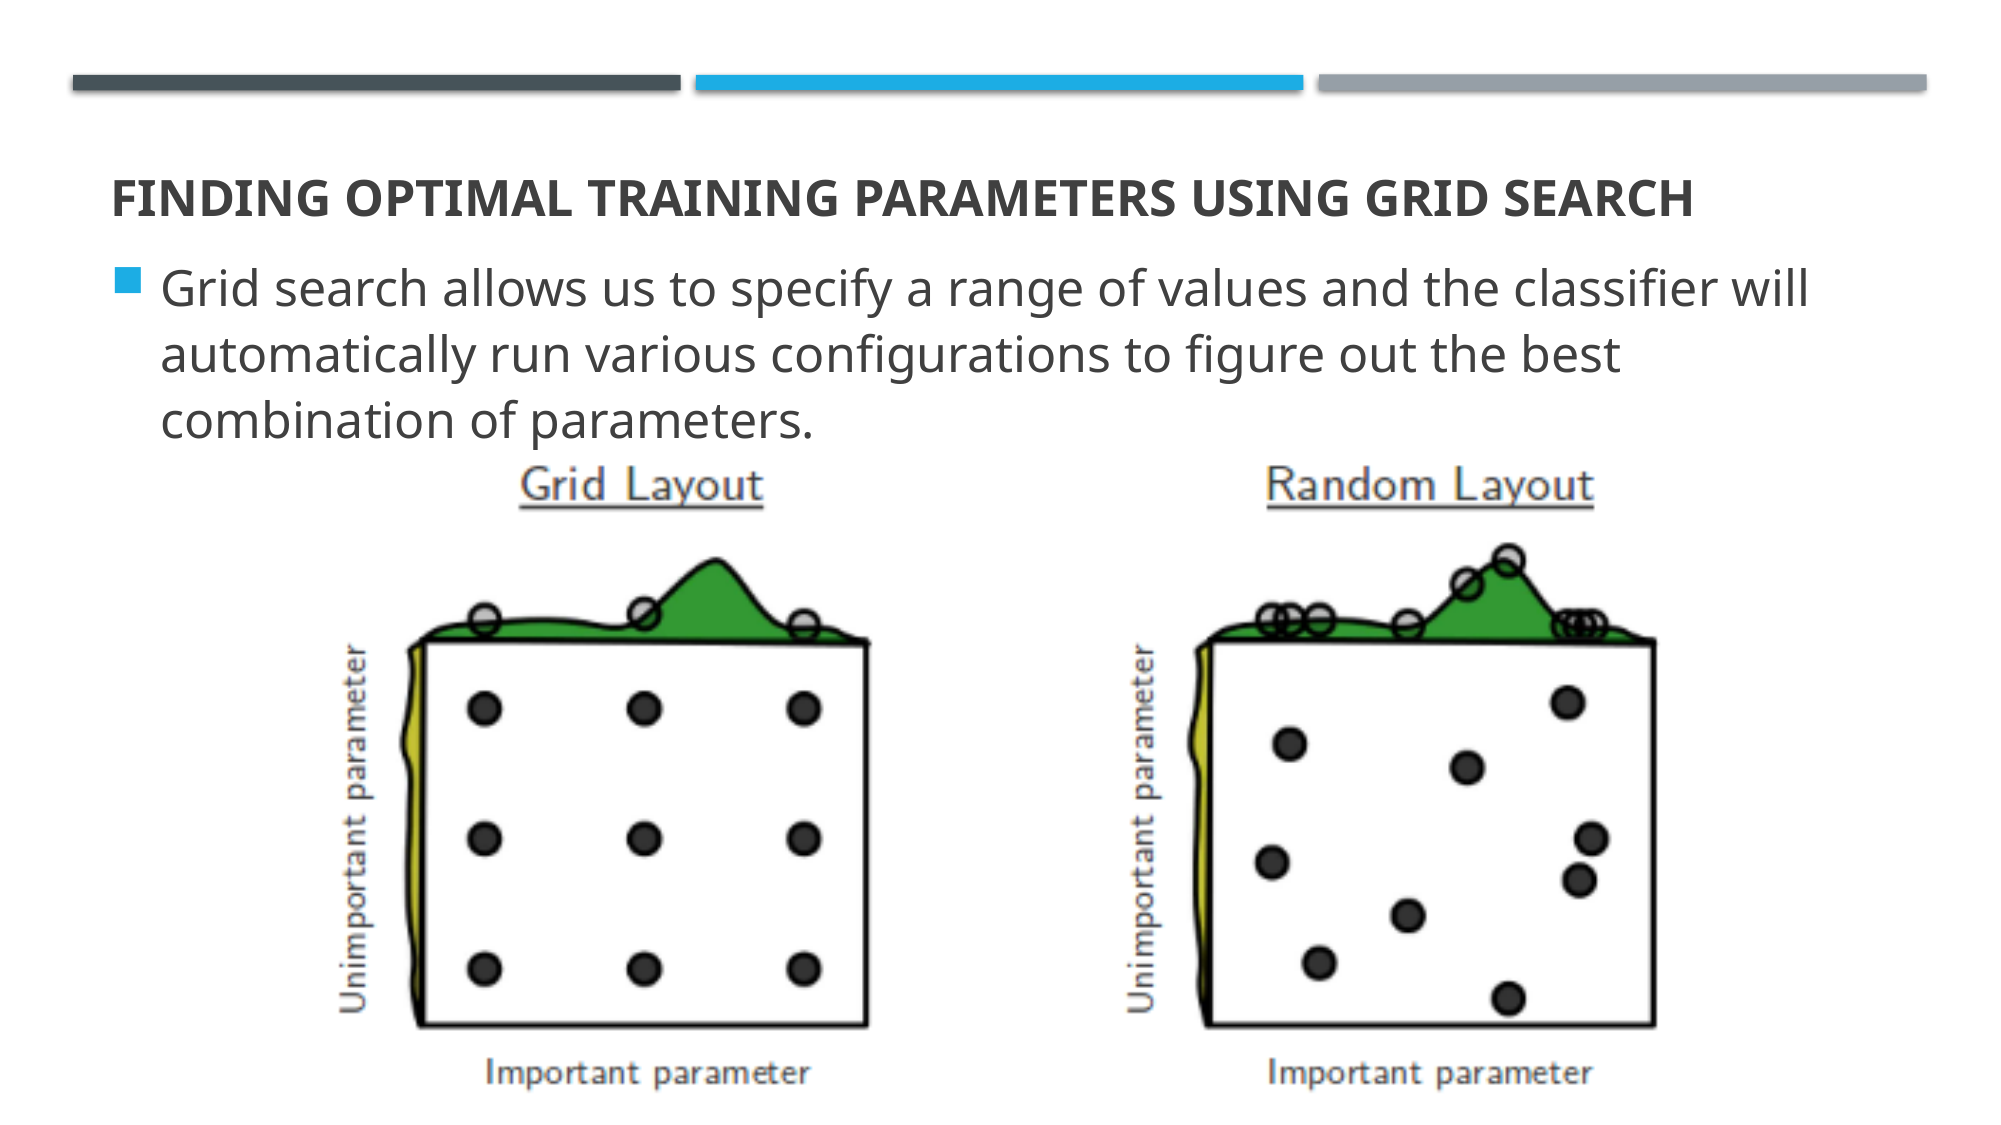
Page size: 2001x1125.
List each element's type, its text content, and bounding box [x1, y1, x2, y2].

list Grid search allows us to specify a range of values and the classifier will automatically run various configurations to figure out the best combination of parameters. [95, 268, 1905, 490]
title Finding optimal training parameters using grid search [95, 115, 1905, 234]
picture [200, 462, 1851, 1098]
